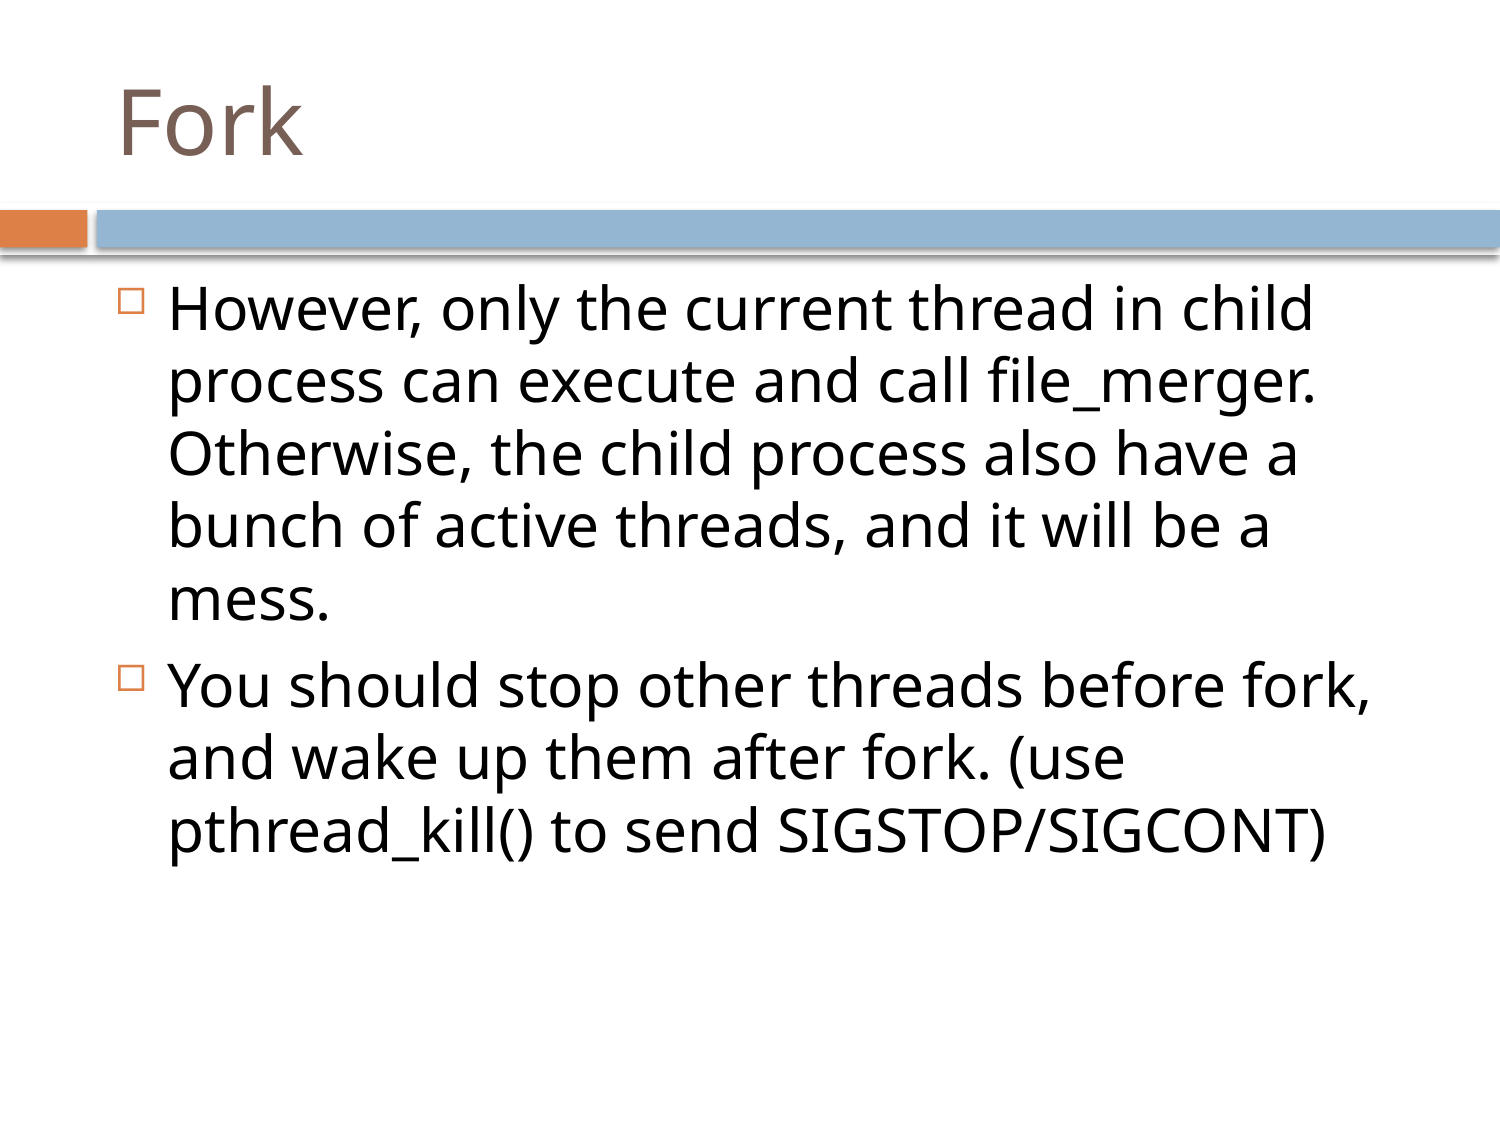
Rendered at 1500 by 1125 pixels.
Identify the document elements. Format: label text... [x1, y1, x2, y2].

list However, only the current thread in child process can execute and call file_merger. Otherwise, the child process also have a bunch of active threads, and it will be a mess. You should stop other threads before fork, and wake up them after fork. (use pthread_kill() to send SIGSTOP/SIGCONT) [100, 262, 1438, 1000]
title Fork [100, 37, 1438, 200]
